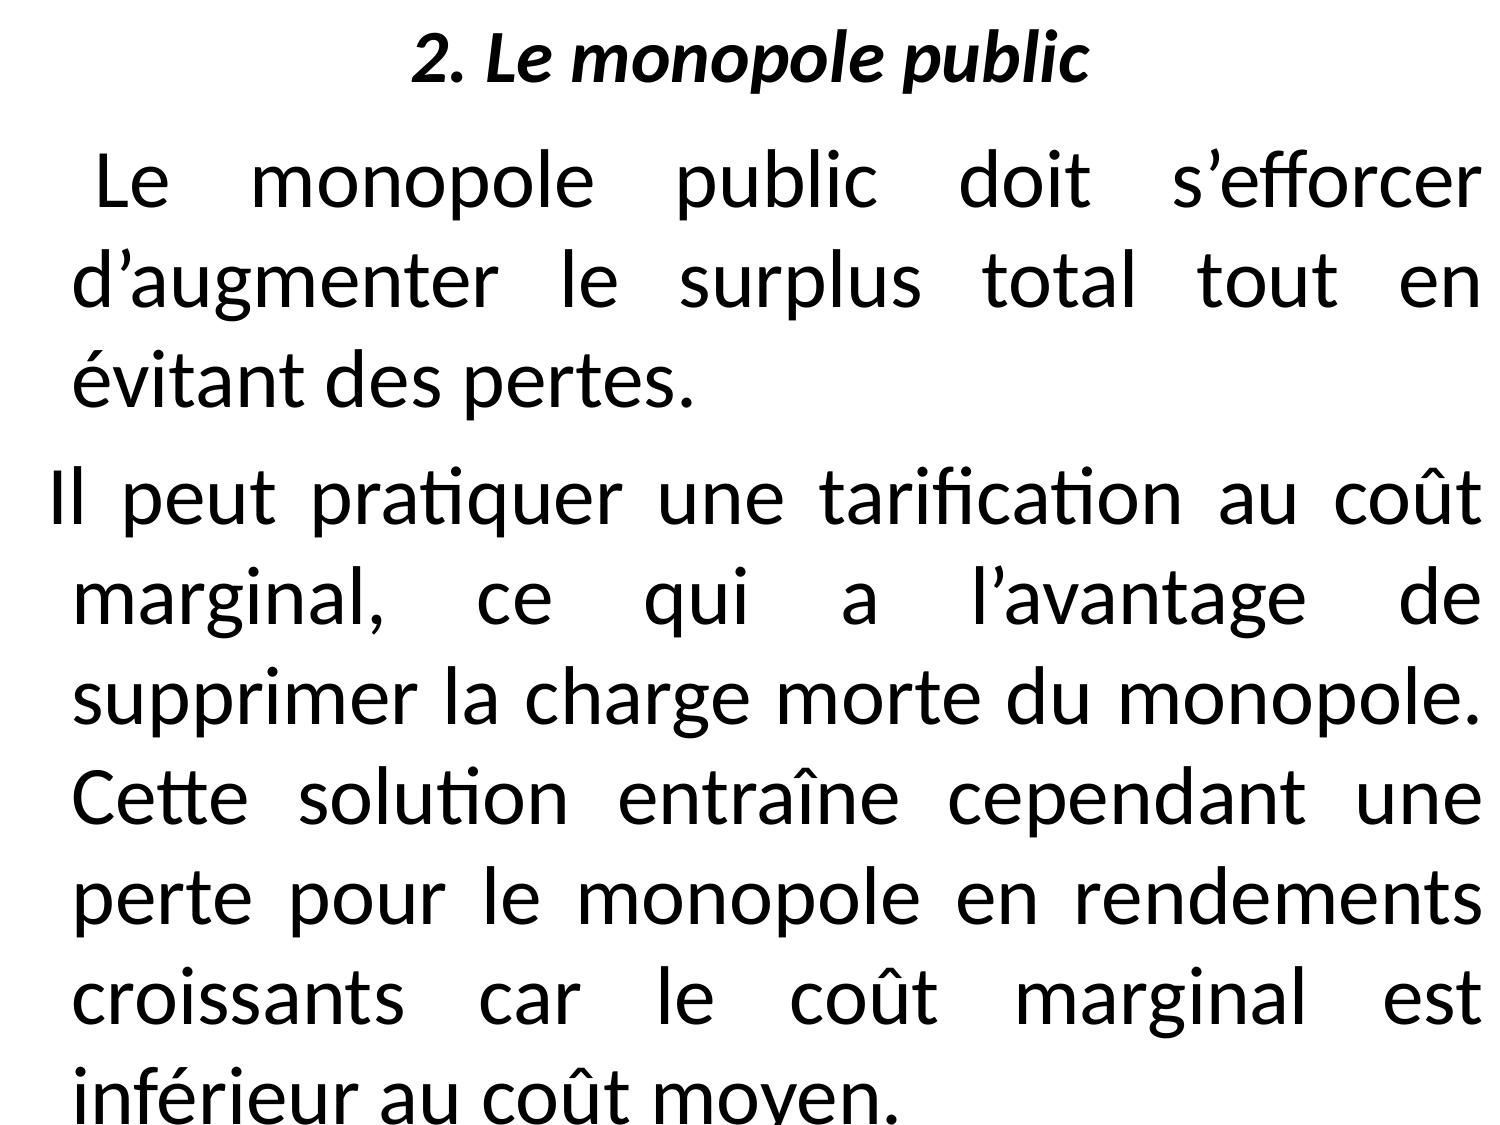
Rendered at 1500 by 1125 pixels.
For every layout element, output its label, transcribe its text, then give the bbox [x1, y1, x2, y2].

list Le monopole public doit s’efforcer d’augmenter le surplus total tout en évitant des pertes. Il peut pratiquer une tarification au coût marginal, ce qui a l’avantage de supprimer la charge morte du monopole. Cette solution entraîne cependant une perte pour le monopole en rendements croissants car le coût marginal est inférieur au coût moyen. [0, 117, 1500, 1125]
title 2. Le monopole public [75, 0, 1425, 106]
